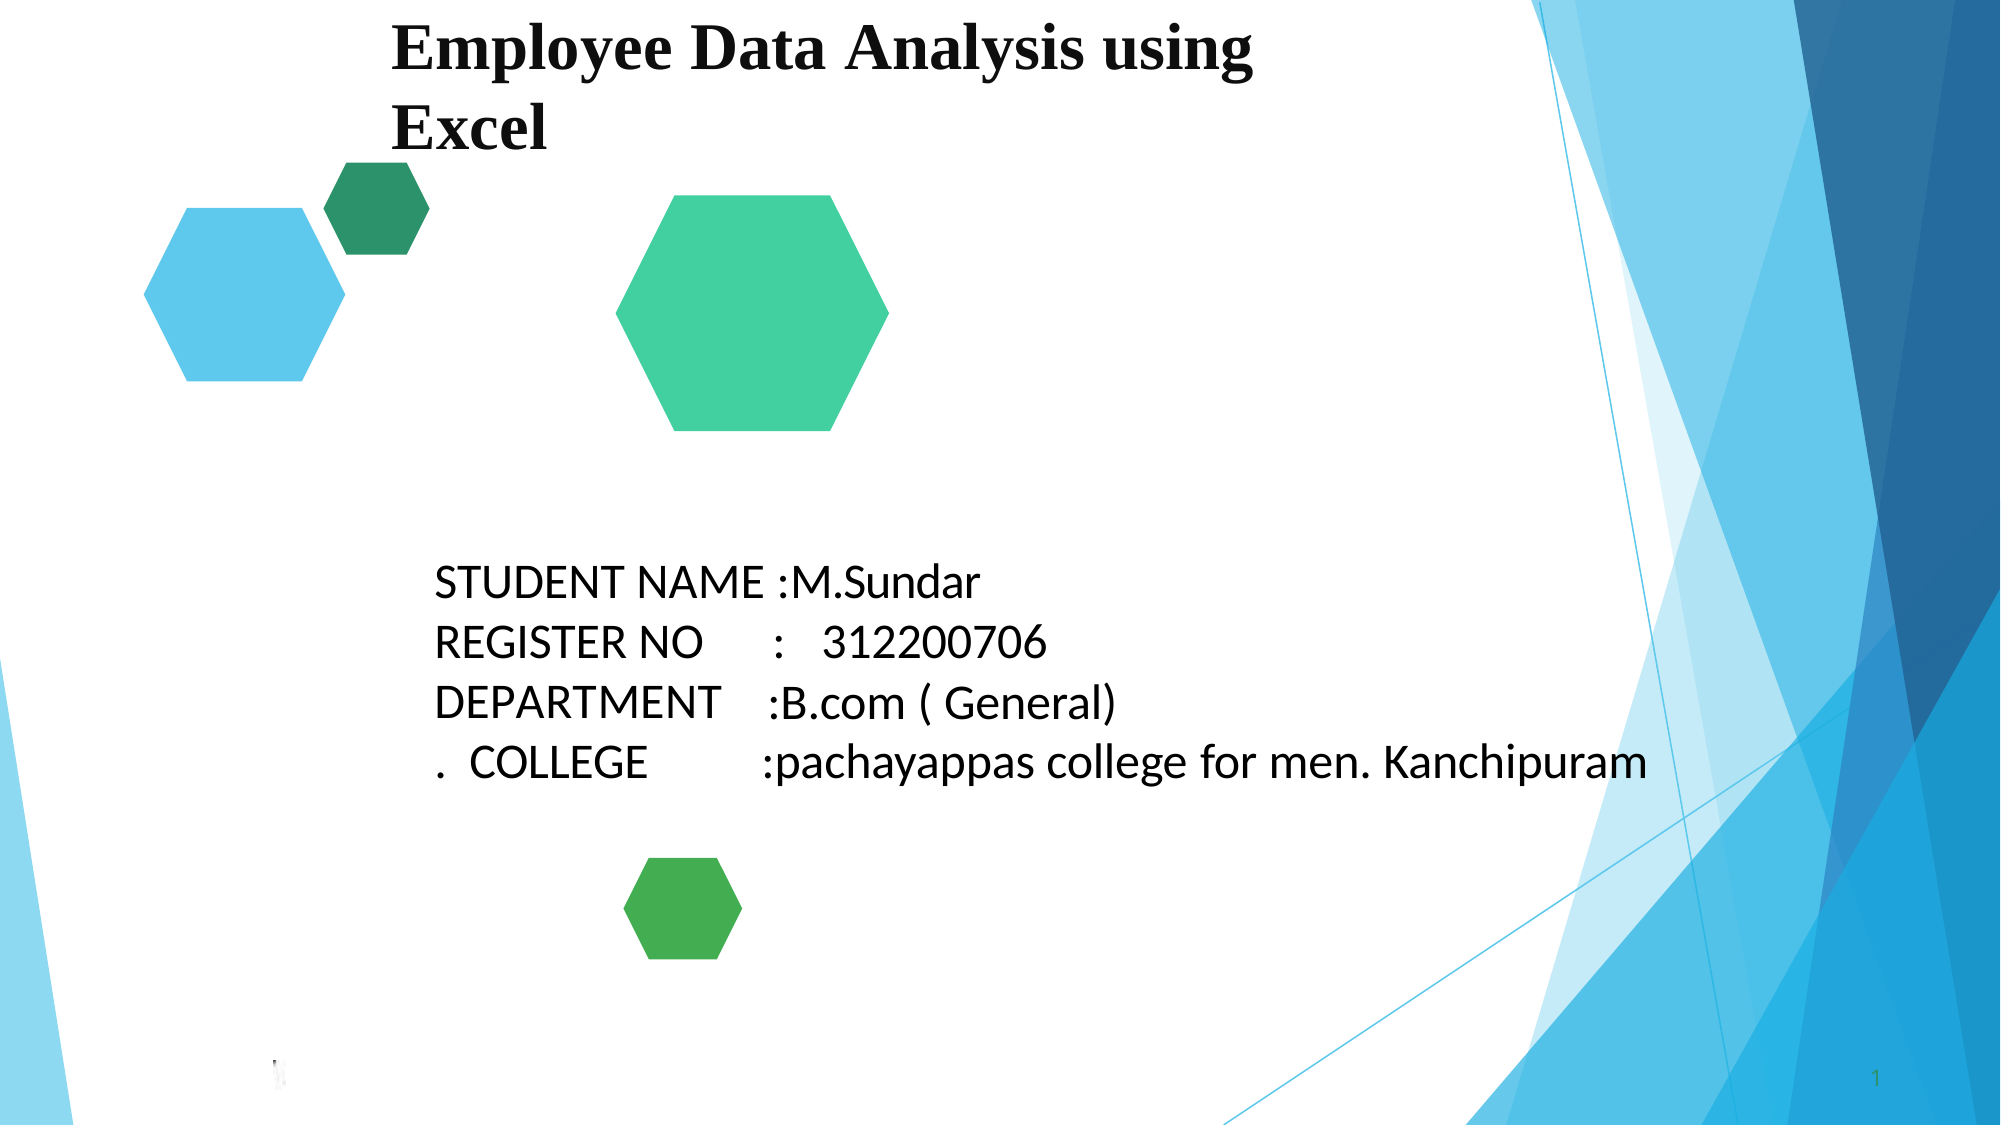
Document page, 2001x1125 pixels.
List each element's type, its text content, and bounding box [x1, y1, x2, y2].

picture [273, 1060, 287, 1091]
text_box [143, 162, 430, 382]
slide_number 1 [1863, 1062, 1889, 1125]
text_box STUDENT NAME :M.Sundar [432, 546, 984, 609]
text_box REGISTER NO DEPARTMENT. COLLEGE [432, 606, 726, 788]
text_box [623, 857, 743, 960]
text_box [615, 195, 890, 432]
title Employee Data Analysis using Excel [389, 0, 1428, 192]
text_box : 312200706 :B.com ( General) :pachayappas college for men. Kanchipuram [759, 606, 1658, 789]
